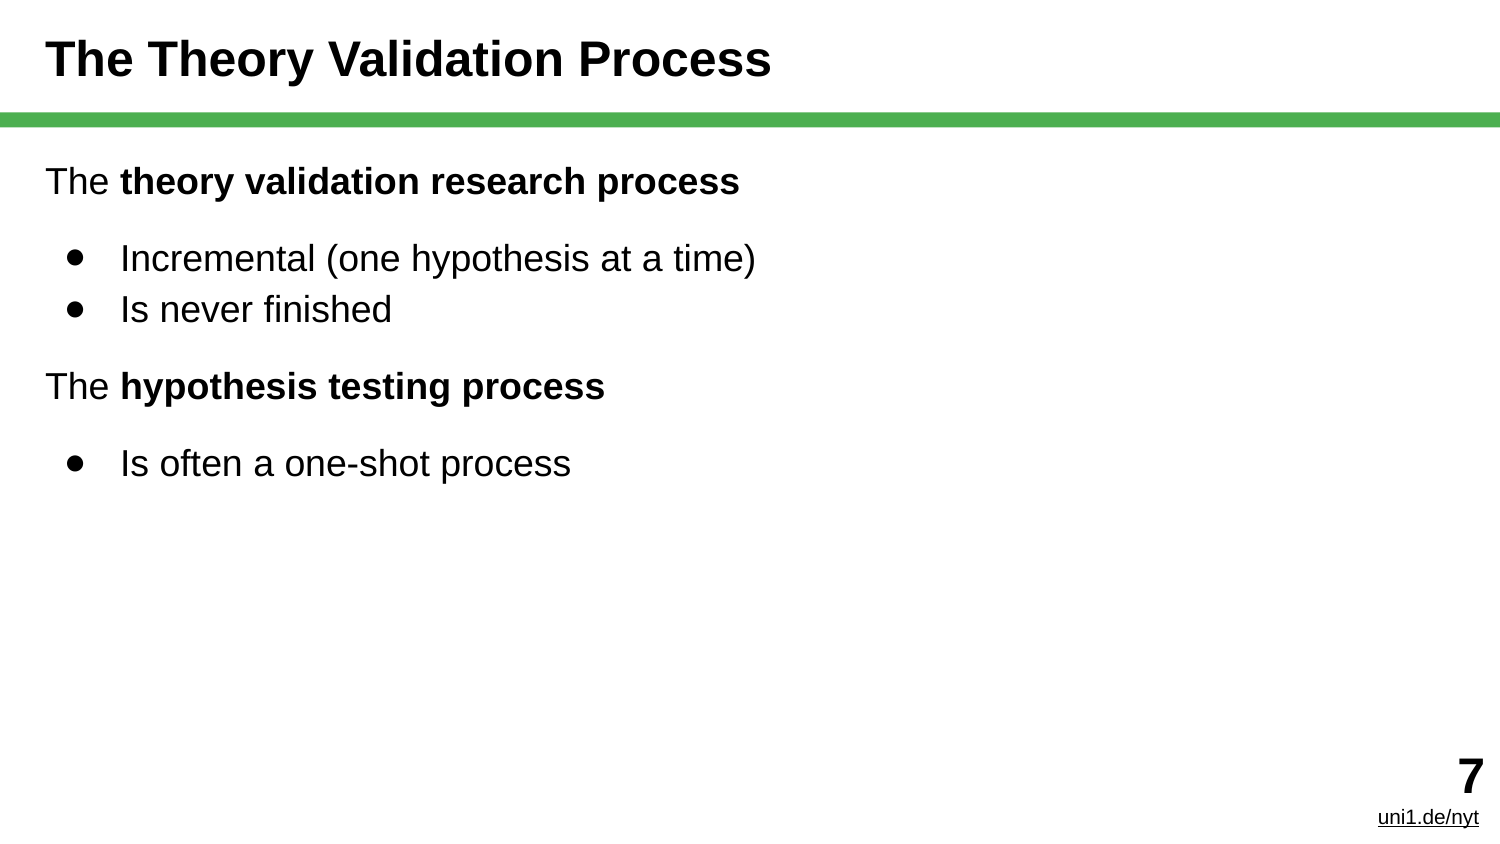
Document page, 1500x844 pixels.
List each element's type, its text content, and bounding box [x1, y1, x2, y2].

slide_number ‹#› uni1.de/nyt [1200, 693, 1500, 844]
title The Theory Validation Process [0, 0, 1500, 113]
list The theory validation research process Incremental (one hypothesis at a time) Is never finished The hypothesis testing process Is often a one-shot process [45, 150, 1455, 825]
